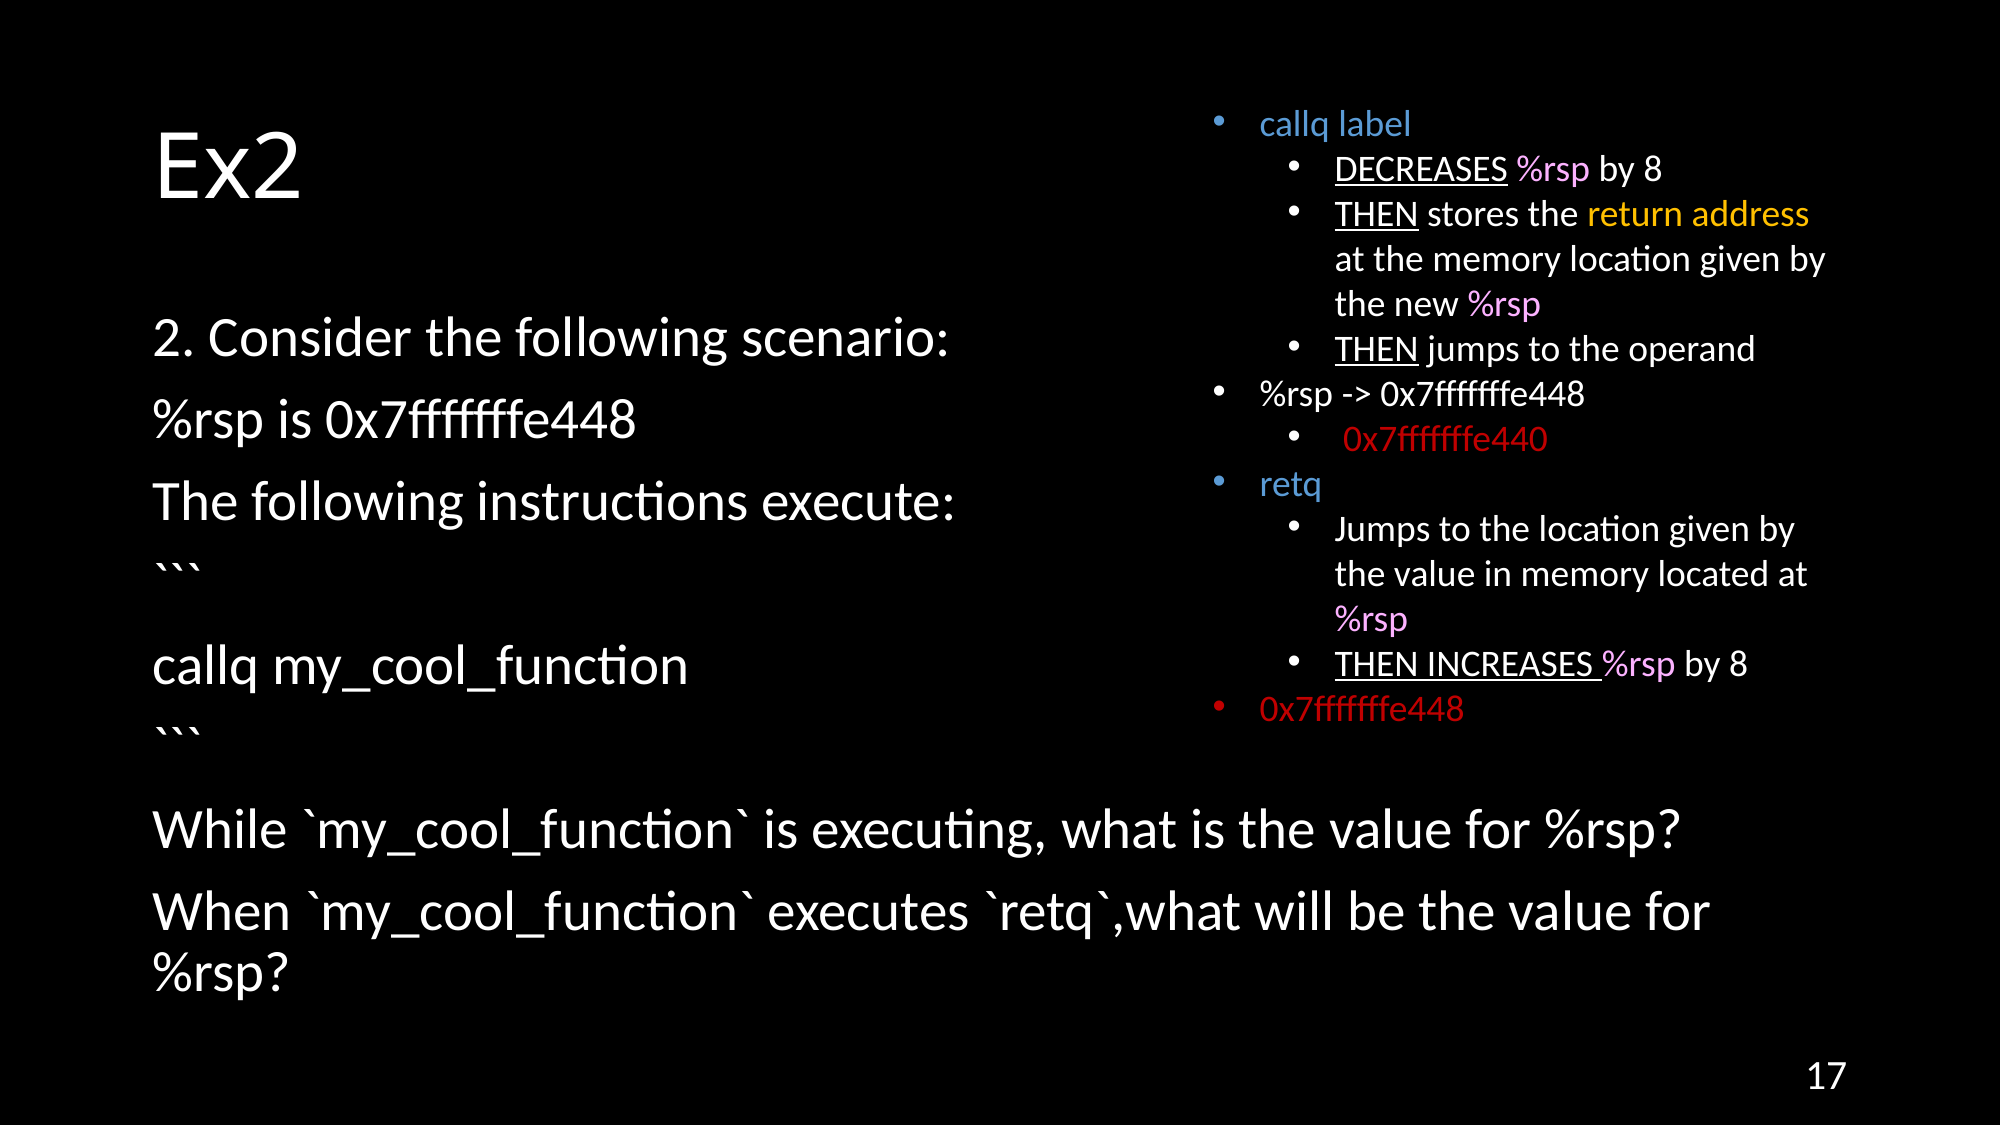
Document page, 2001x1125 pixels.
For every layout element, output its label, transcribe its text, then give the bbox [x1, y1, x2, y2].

text_box callq label DECREASES %rsp by 8 THEN stores the return address at the memory location given by the new %rsp THEN jumps to the operand %rsp -> 0x7fffffffe448 0x7fffffffe440 retq Jumps to the location given by the value in memory located at %rsp THEN INCREASES %rsp by 8 0x7fffffffe448 [1197, 91, 1846, 871]
slide_number 17 [1412, 1042, 1863, 1103]
title Ex2 [137, 59, 1863, 278]
list 2. Consider the following scenario: %rsp is 0x7fffffffe448 The following instructions execute: ``` callq my_cool_function ``` While `my_cool_function` is executing, what is the value for %rsp? When `my_cool_function` executes `retq`,what will be the value for %rsp? [137, 299, 1863, 1014]
